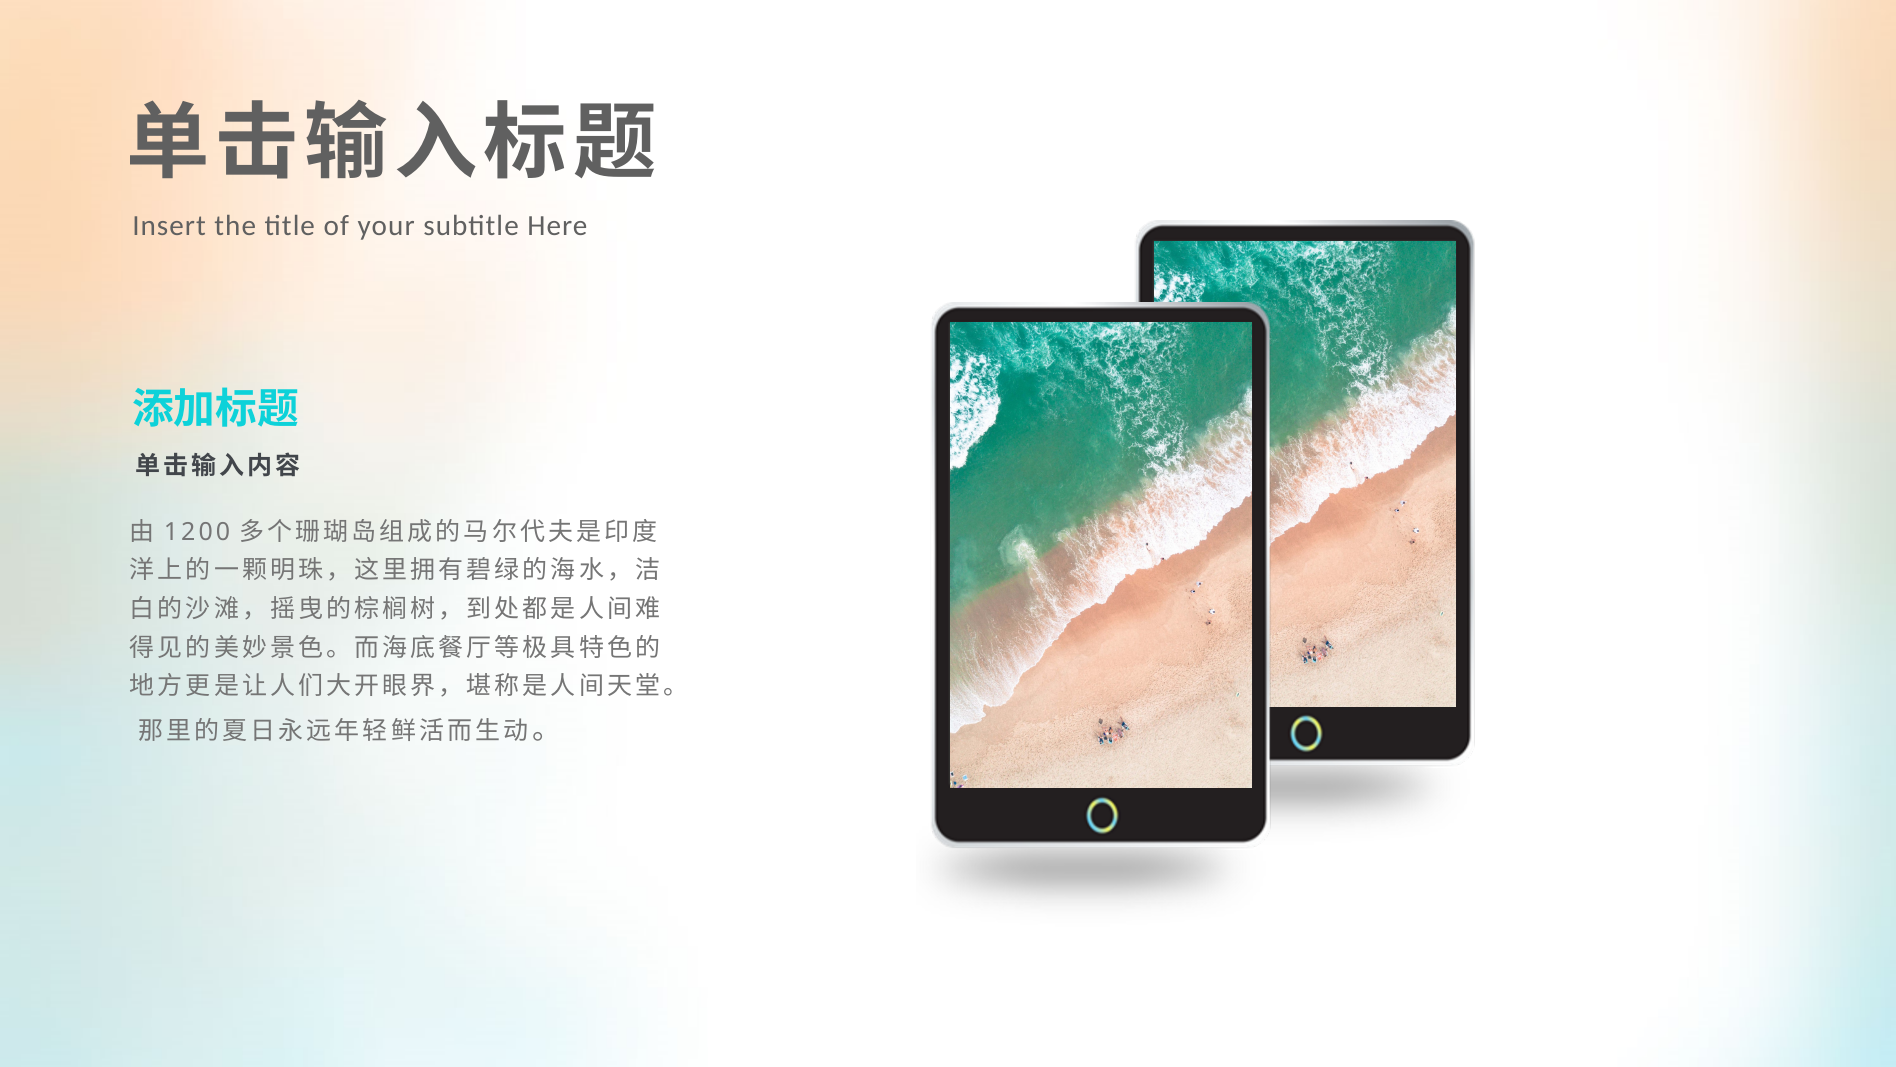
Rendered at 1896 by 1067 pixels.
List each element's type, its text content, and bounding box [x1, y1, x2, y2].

text_box 单击输入标题 [120, 72, 712, 190]
text_box Insert the title of your subtitle Here [127, 199, 679, 244]
text_box 由1200多个珊瑚岛组成的马尔代夫是印度洋上的一颗明珠，这里拥有碧绿的海水，洁白的沙滩，摇曳的棕榈树，到处都是人间难得见的美妙景色。而海底餐厅等极具特色的地方更是让人们大开眼界，堪称是人间天堂。 那里的夏日永远年轻鲜活而生动。 [124, 504, 682, 747]
text_box 添加标题 [127, 372, 425, 434]
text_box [1120, 220, 1488, 846]
text_box 单击输入内容 [127, 443, 309, 482]
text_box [916, 301, 1283, 927]
picture [0, 0, 1896, 1067]
